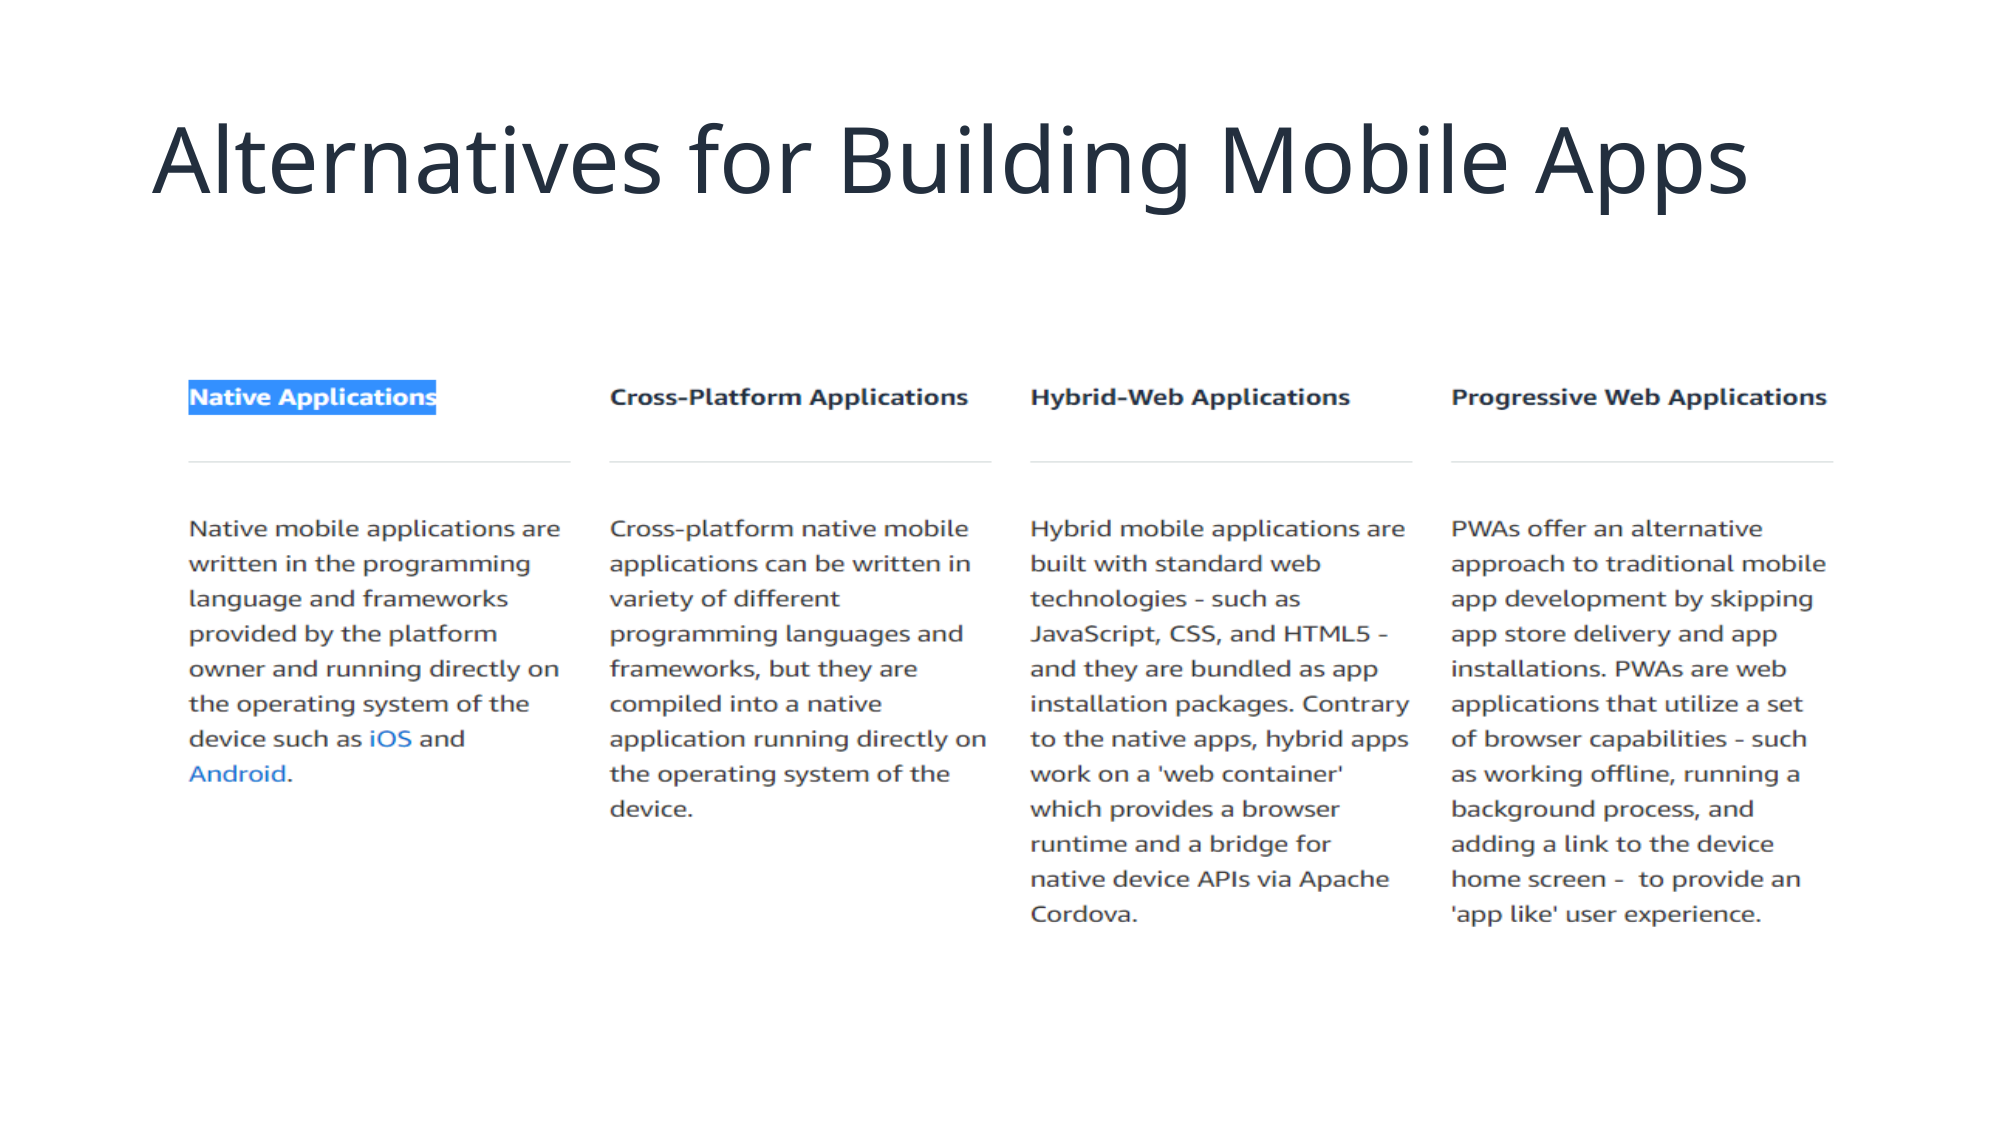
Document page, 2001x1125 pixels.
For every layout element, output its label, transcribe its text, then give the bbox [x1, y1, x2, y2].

title Alternatives for Building Mobile Apps [137, 55, 1863, 273]
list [164, 350, 1863, 962]
